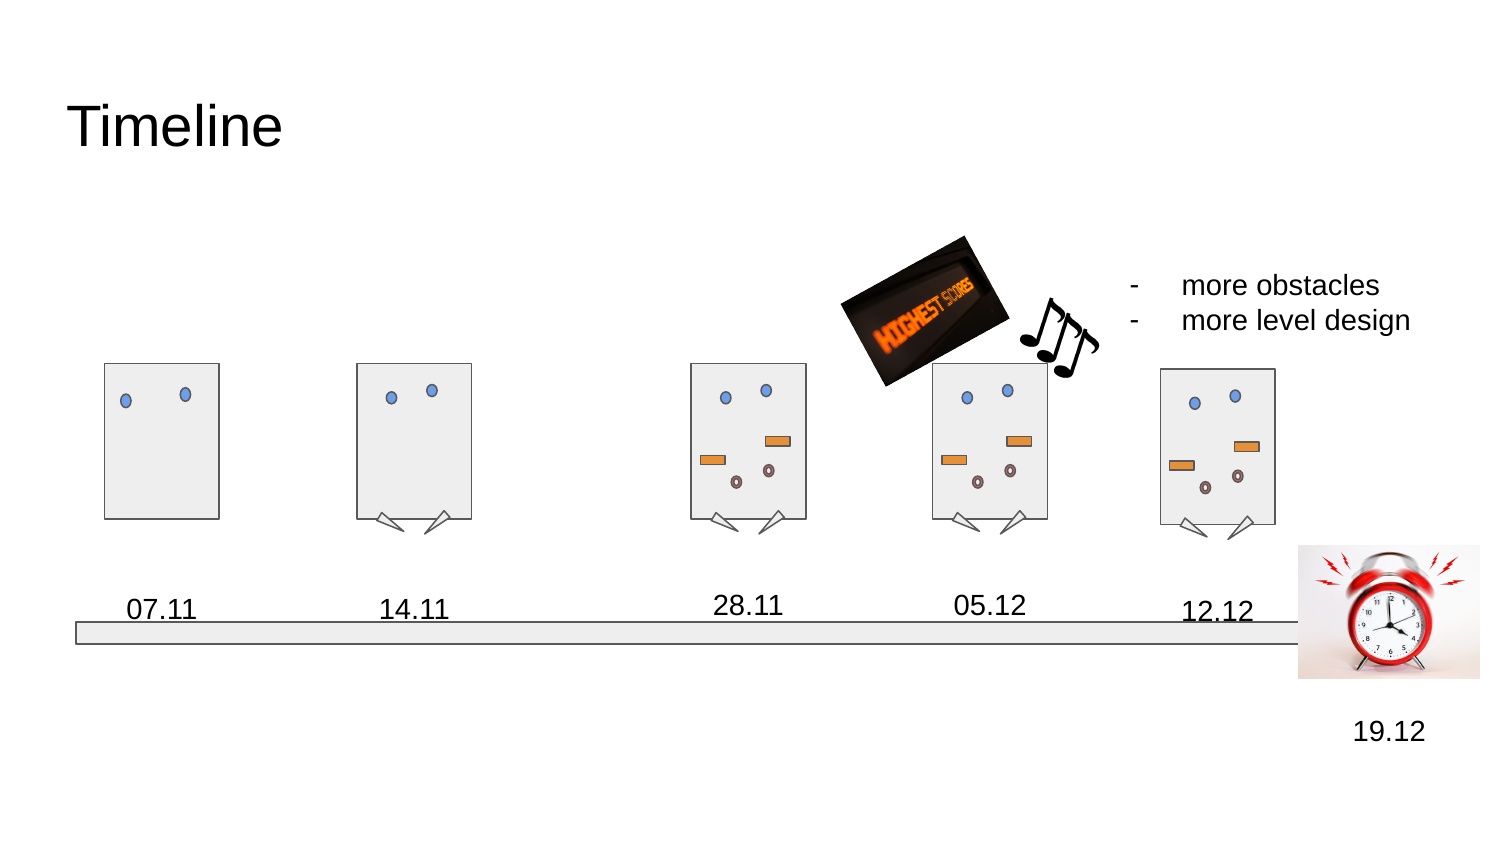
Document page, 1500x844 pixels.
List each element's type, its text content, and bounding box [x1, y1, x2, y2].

text_box [1189, 397, 1201, 410]
text_box [1230, 390, 1241, 403]
text_box 12.12 [1111, 576, 1293, 624]
picture [1298, 544, 1480, 680]
text_box [120, 394, 132, 408]
text_box [1227, 516, 1254, 540]
text_box [1002, 384, 1013, 397]
text_box [763, 464, 774, 477]
text_box [1234, 442, 1260, 452]
text_box [711, 512, 739, 532]
text_box [376, 512, 404, 532]
text_box [104, 363, 220, 519]
text_box [758, 510, 785, 534]
text_box 14.11 [308, 575, 521, 623]
text_box [700, 455, 726, 465]
text_box [1000, 510, 1026, 534]
text_box [720, 391, 731, 404]
text_box [1200, 481, 1211, 494]
title Timeline [51, 72, 1449, 167]
text_box [1005, 464, 1016, 477]
text_box [952, 512, 980, 532]
text_box [75, 622, 1293, 644]
picture [841, 236, 1009, 386]
text_box [972, 476, 983, 489]
text_box [1232, 470, 1243, 483]
text_box [180, 387, 191, 402]
text_box [386, 391, 397, 404]
text_box 07.11 [55, 575, 268, 623]
text_box 28.11 [642, 570, 855, 618]
text_box [426, 384, 438, 397]
text_box [1180, 518, 1208, 537]
text_box 19.12 [1283, 697, 1496, 745]
text_box more obstacles more level design [1091, 251, 1431, 386]
picture [1014, 281, 1097, 395]
text_box [691, 363, 807, 519]
text_box [1160, 386, 1276, 525]
text_box 05.12 [884, 571, 1096, 619]
text_box [962, 391, 973, 404]
text_box [356, 363, 472, 519]
text_box [765, 436, 791, 446]
text_box [1169, 460, 1195, 471]
text_box [941, 455, 967, 465]
text_box [424, 510, 450, 534]
text_box [1006, 436, 1032, 446]
text_box [932, 363, 1048, 519]
text_box [761, 384, 772, 397]
text_box [731, 476, 742, 489]
